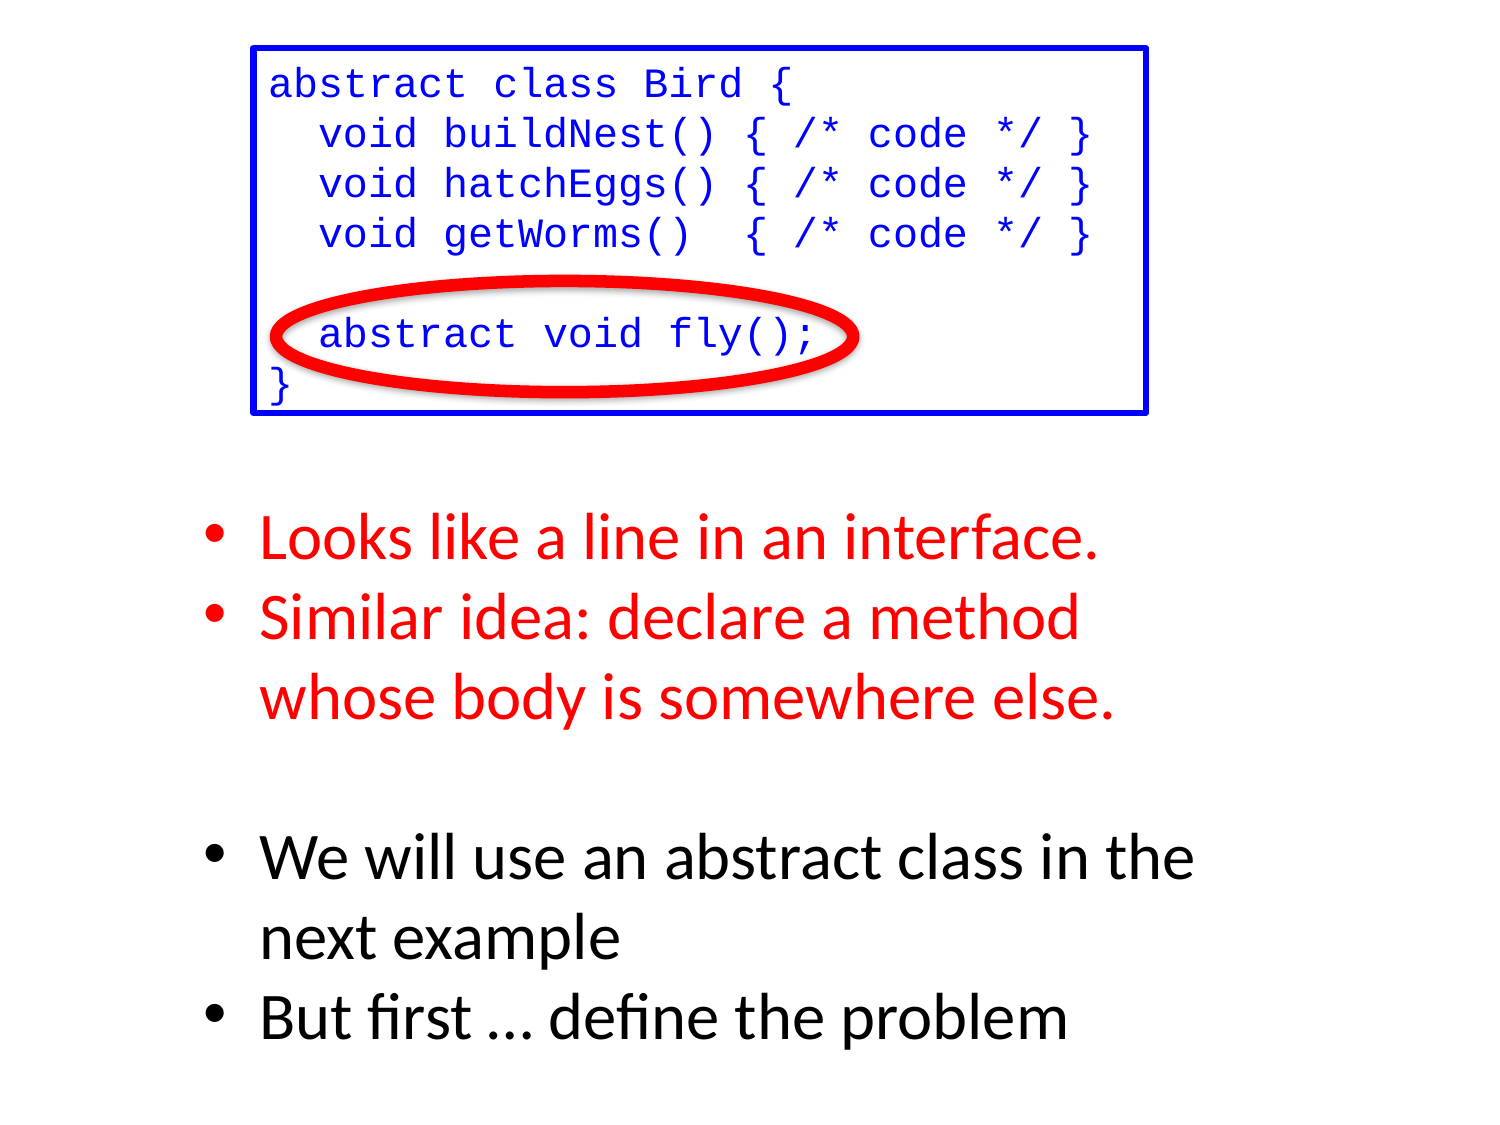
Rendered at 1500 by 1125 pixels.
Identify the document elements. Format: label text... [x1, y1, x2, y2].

text_box [275, 280, 855, 393]
text_box abstract class Bird { void buildNest() { /* code */ } void hatchEggs() { /* code */ } void getWorms() { /* code */ } abstract void fly(); } [253, 47, 1146, 413]
text_box Looks like a line in an interface. Similar idea: declare a method whose body is somewhere else. We will use an abstract class in the next example But first … define the problem [188, 485, 1255, 1060]
